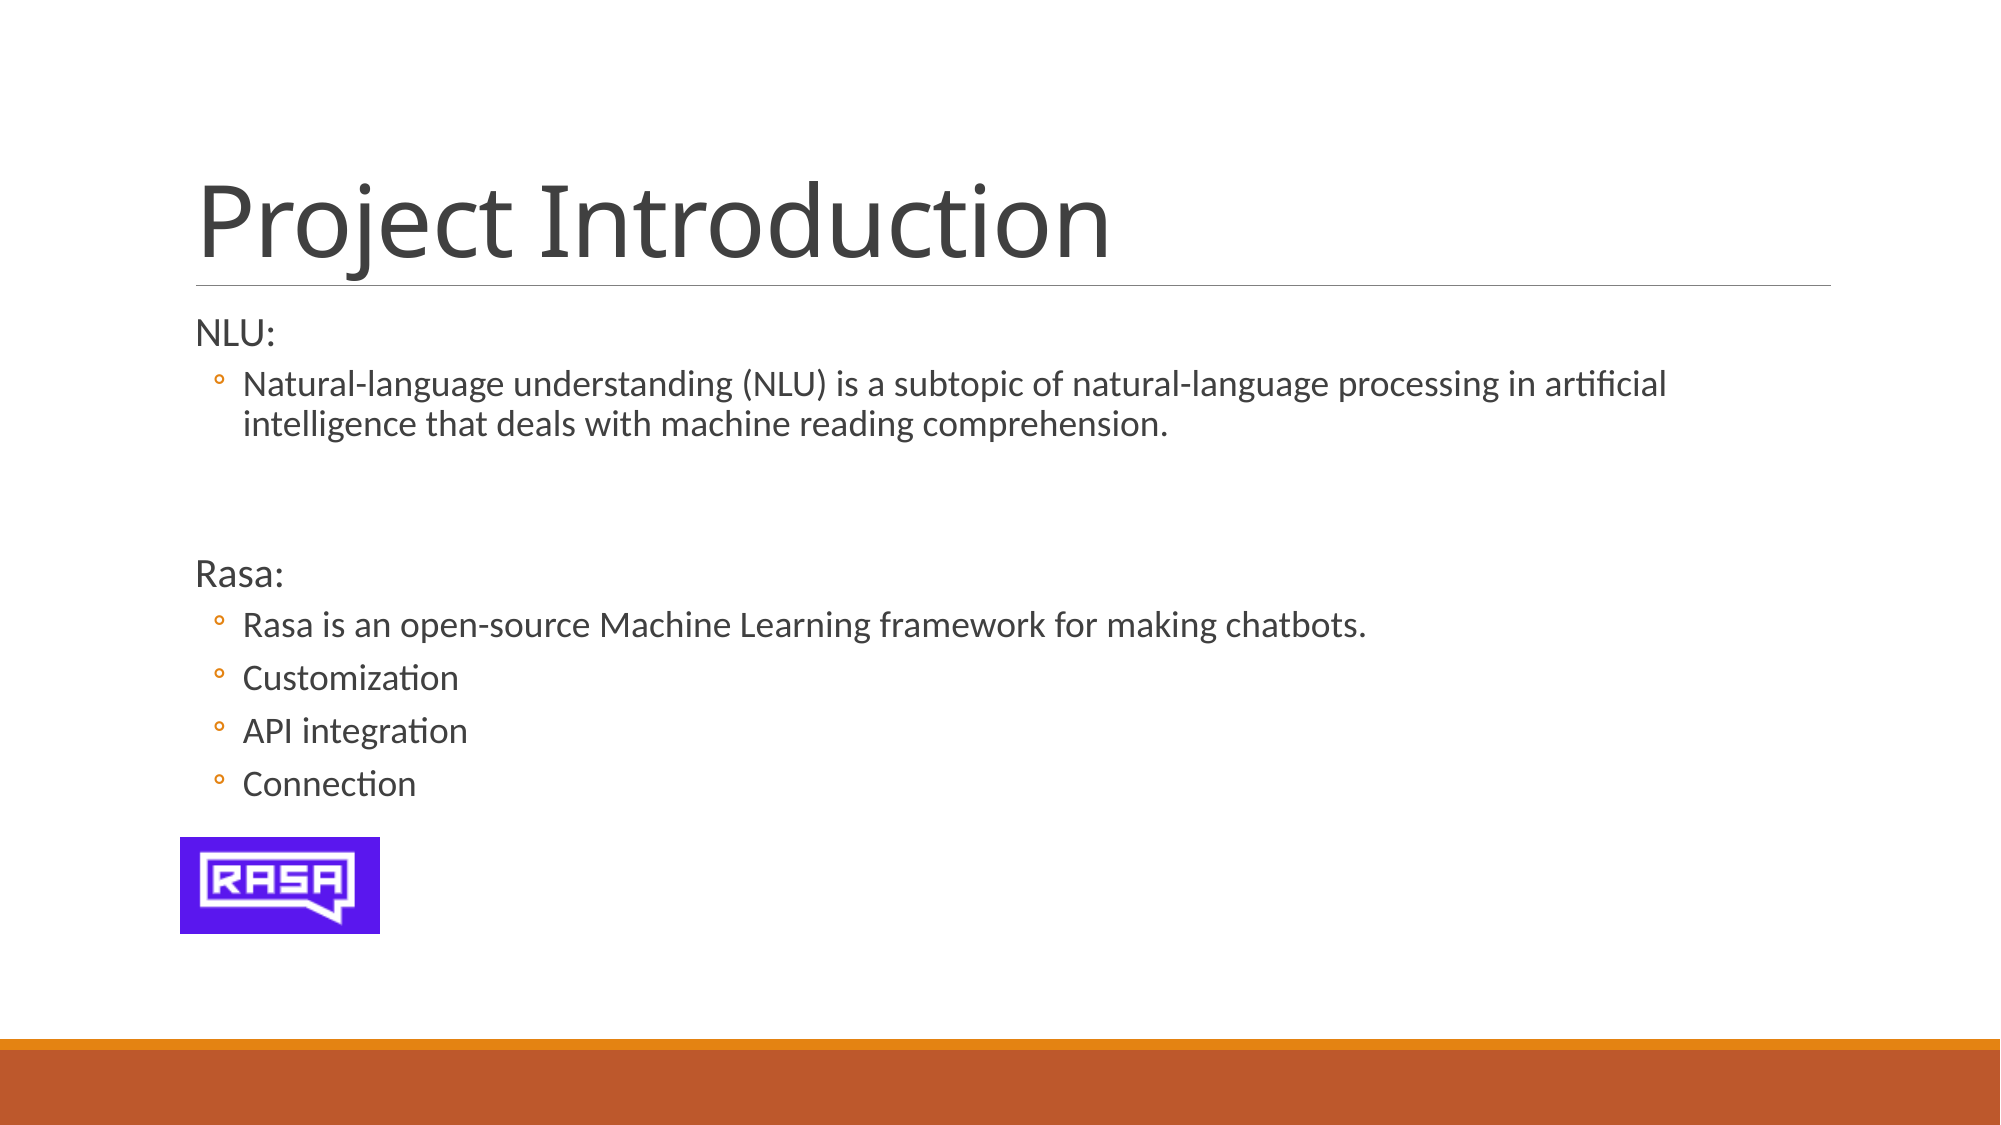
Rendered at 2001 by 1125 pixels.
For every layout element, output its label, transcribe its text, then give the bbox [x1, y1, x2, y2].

list NLU: Natural-language understanding (NLU) is a subtopic of natural-language processing in artificial intelligence that deals with machine reading comprehension. Rasa: Rasa is an open-source Machine Learning framework for making chatbots. Customization API integration Connection [180, 302, 1830, 963]
picture [179, 837, 381, 934]
title Project Introduction [180, 47, 1830, 285]
